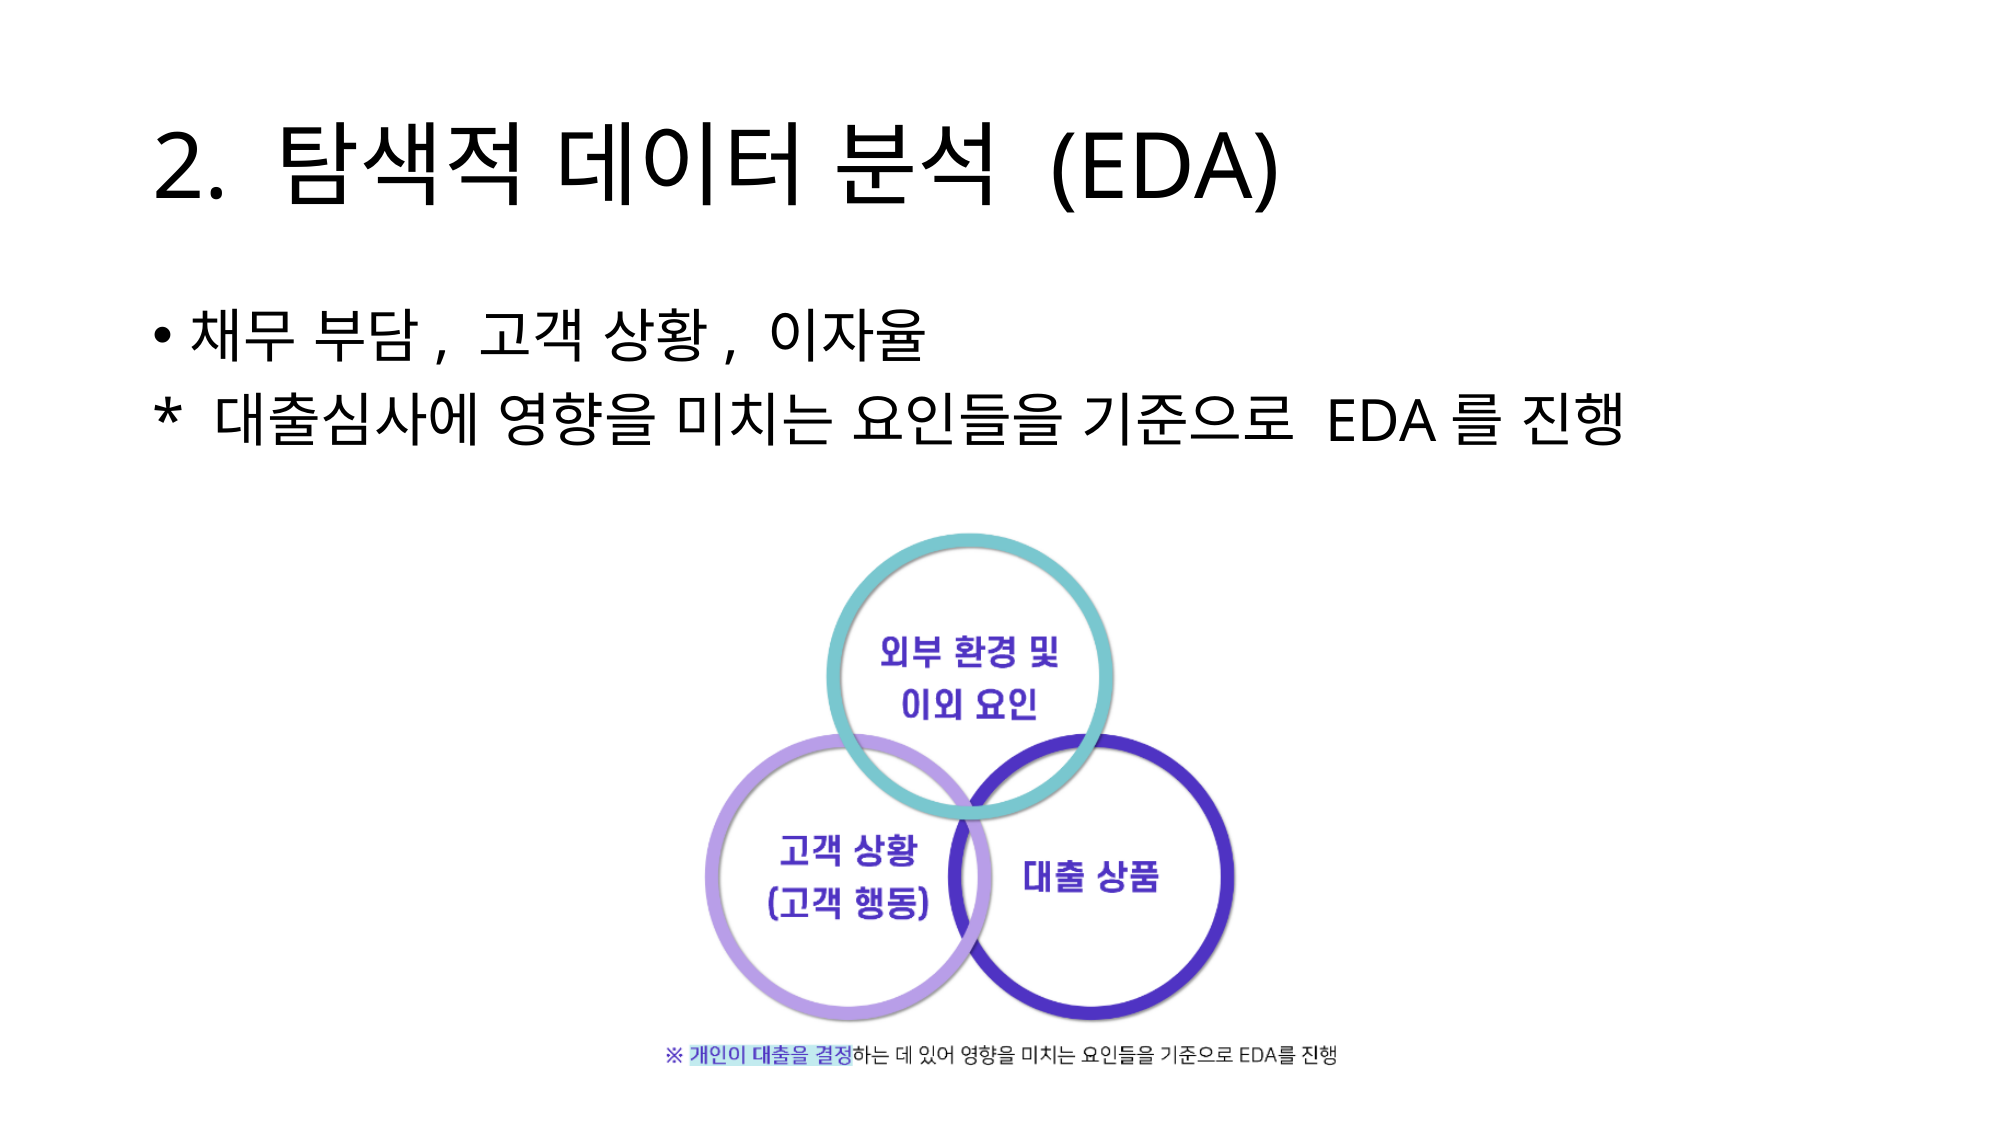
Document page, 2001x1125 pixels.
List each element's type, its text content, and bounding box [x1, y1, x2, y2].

picture [634, 515, 1351, 1066]
list 채무 부담, 고객 상황, 이자율 * 대출심사에 영향을 미치는 요인들을 기준으로 EDA를 진행 [137, 299, 1863, 1014]
title 2. 탐색적 데이터 분석 (EDA) [137, 59, 1863, 278]
